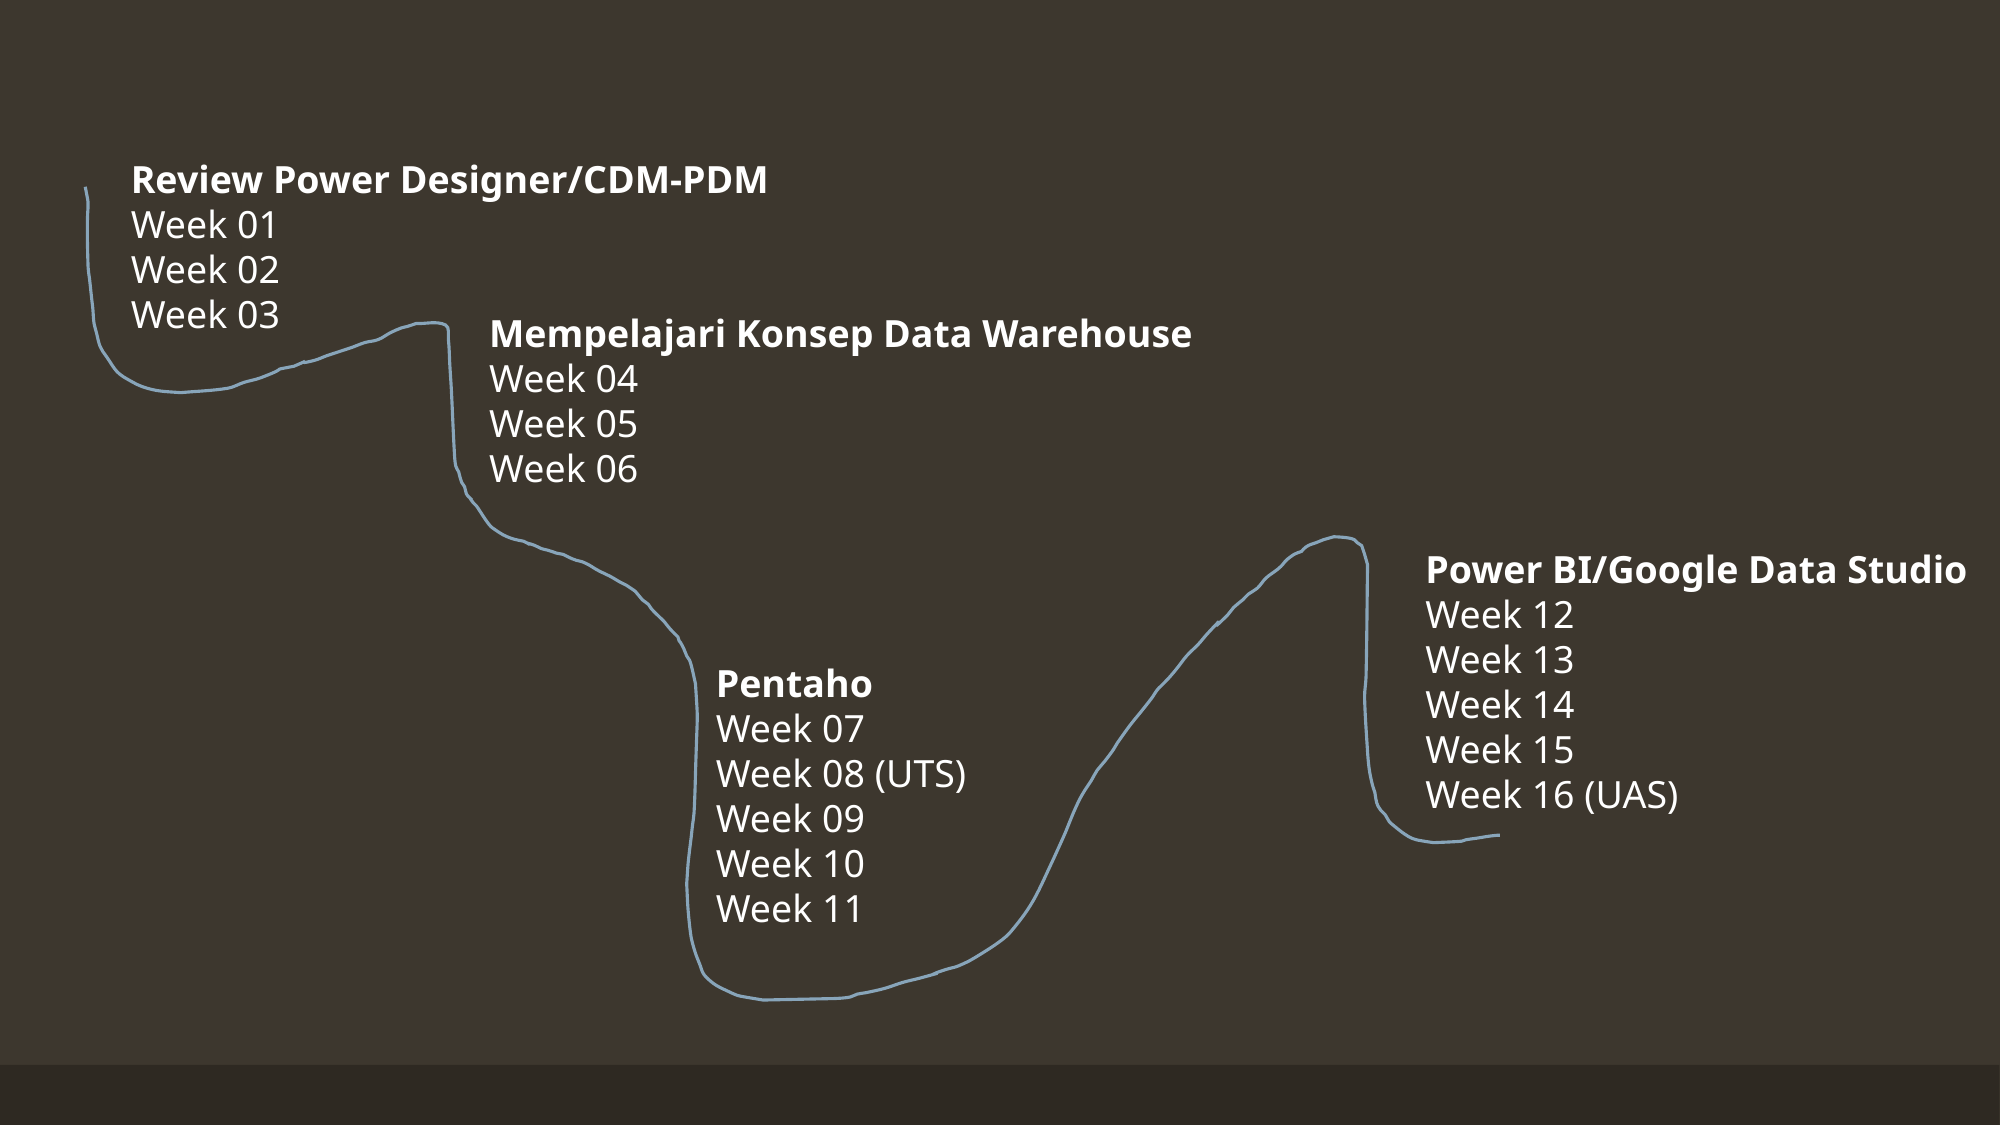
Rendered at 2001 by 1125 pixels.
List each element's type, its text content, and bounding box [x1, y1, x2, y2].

text_box Mempelajari Konsep Data Warehouse Week 04 Week 05 Week 06 [474, 302, 1209, 497]
text_box Review Power Designer/CDM-PDM Week 01 Week 02 Week 03 [116, 148, 785, 344]
text_box Power BI/Google Data Studio Week 12 Week 13 Week 14 Week 15 Week 16 (UAS) [1410, 538, 1984, 824]
text_box [83, 186, 1500, 1002]
